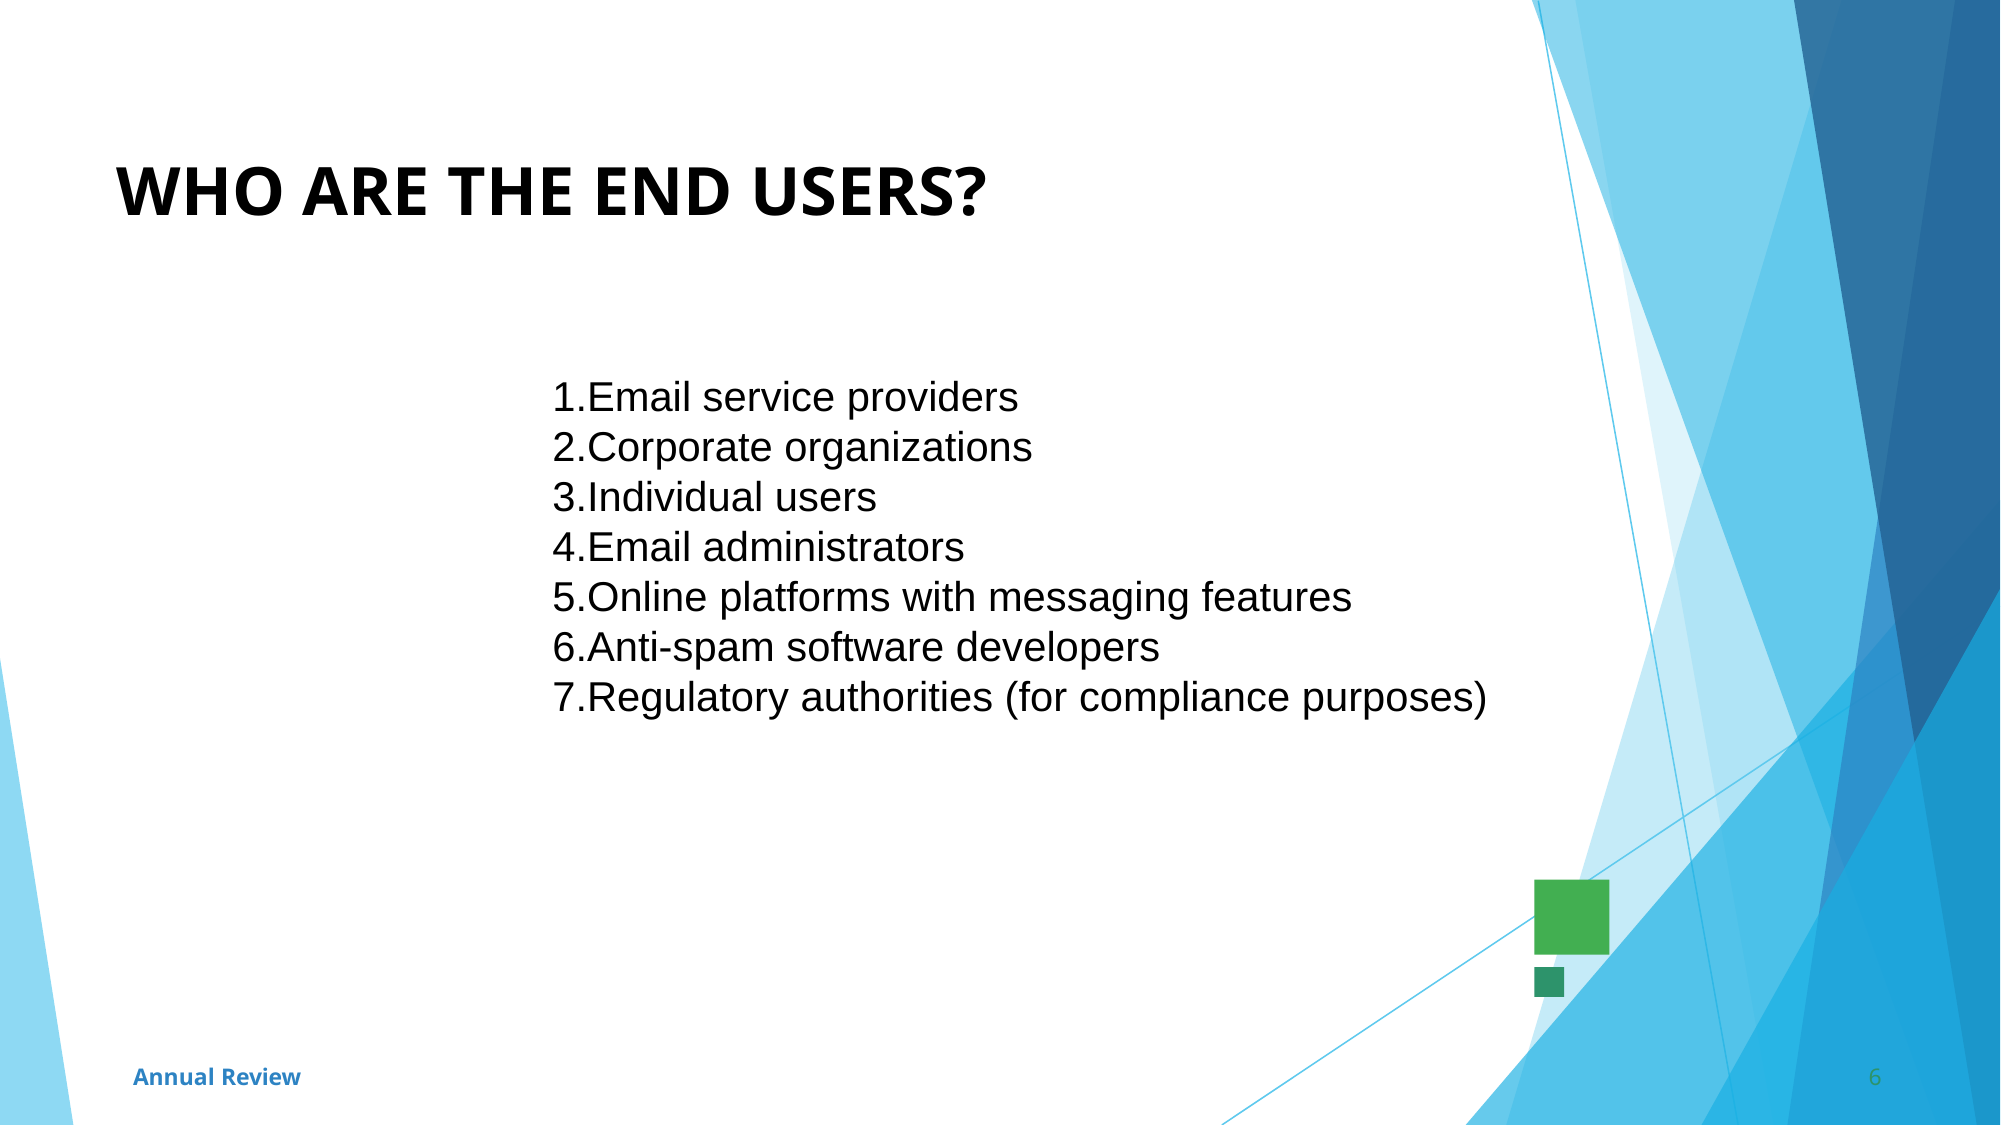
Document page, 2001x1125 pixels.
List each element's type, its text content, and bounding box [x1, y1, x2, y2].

title WHO ARE THE END USERS? [91, 63, 1694, 337]
text_box [1534, 879, 1610, 955]
text_box 1.Email service providers 2.Corporate organizations 3.Individual users 4.Email administrators 5.Online platforms with messaging features 6.Anti-spam software developers 7.Regulatory authorities (for compliance purposes) [537, 362, 1535, 728]
slide_number 6 [1849, 1061, 1890, 1125]
picture [118, 1012, 477, 1093]
text_box [1534, 967, 1565, 997]
